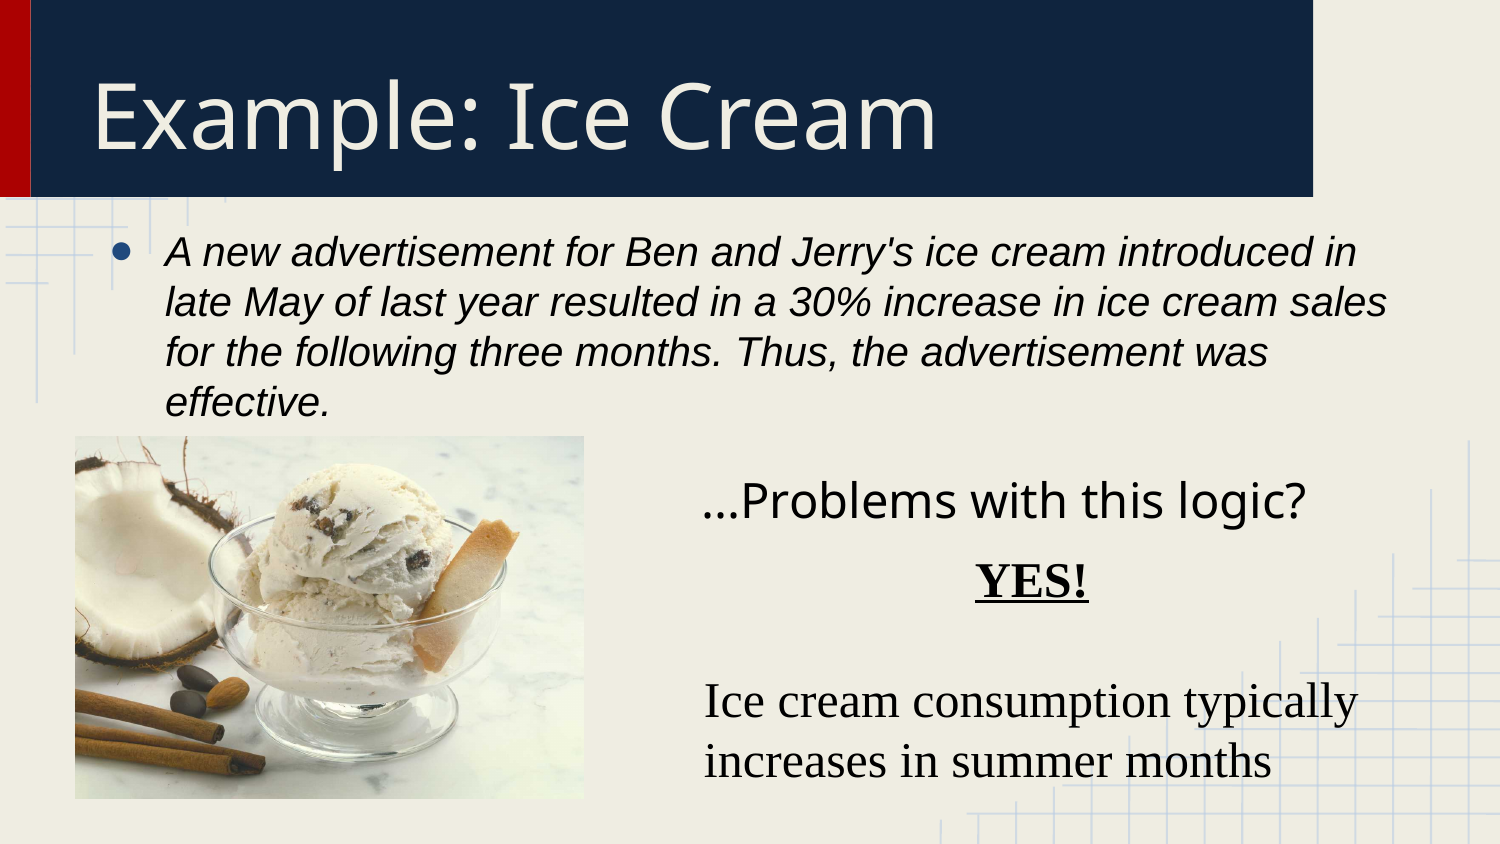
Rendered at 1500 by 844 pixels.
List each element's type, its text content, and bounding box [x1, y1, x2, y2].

text_box ...Problems with this logic? [683, 461, 1325, 538]
list A new advertisement for Ben and Jerry's ice cream introduced in late May of last year resulted in a 30% increase in ice cream sales for the following three months. Thus, the advertisement was effective. [75, 209, 1425, 806]
text_box YES! Ice cream consumption typically increases in summer months [667, 538, 1377, 796]
picture [74, 436, 584, 799]
title Example: Ice Cream [75, 16, 1276, 183]
